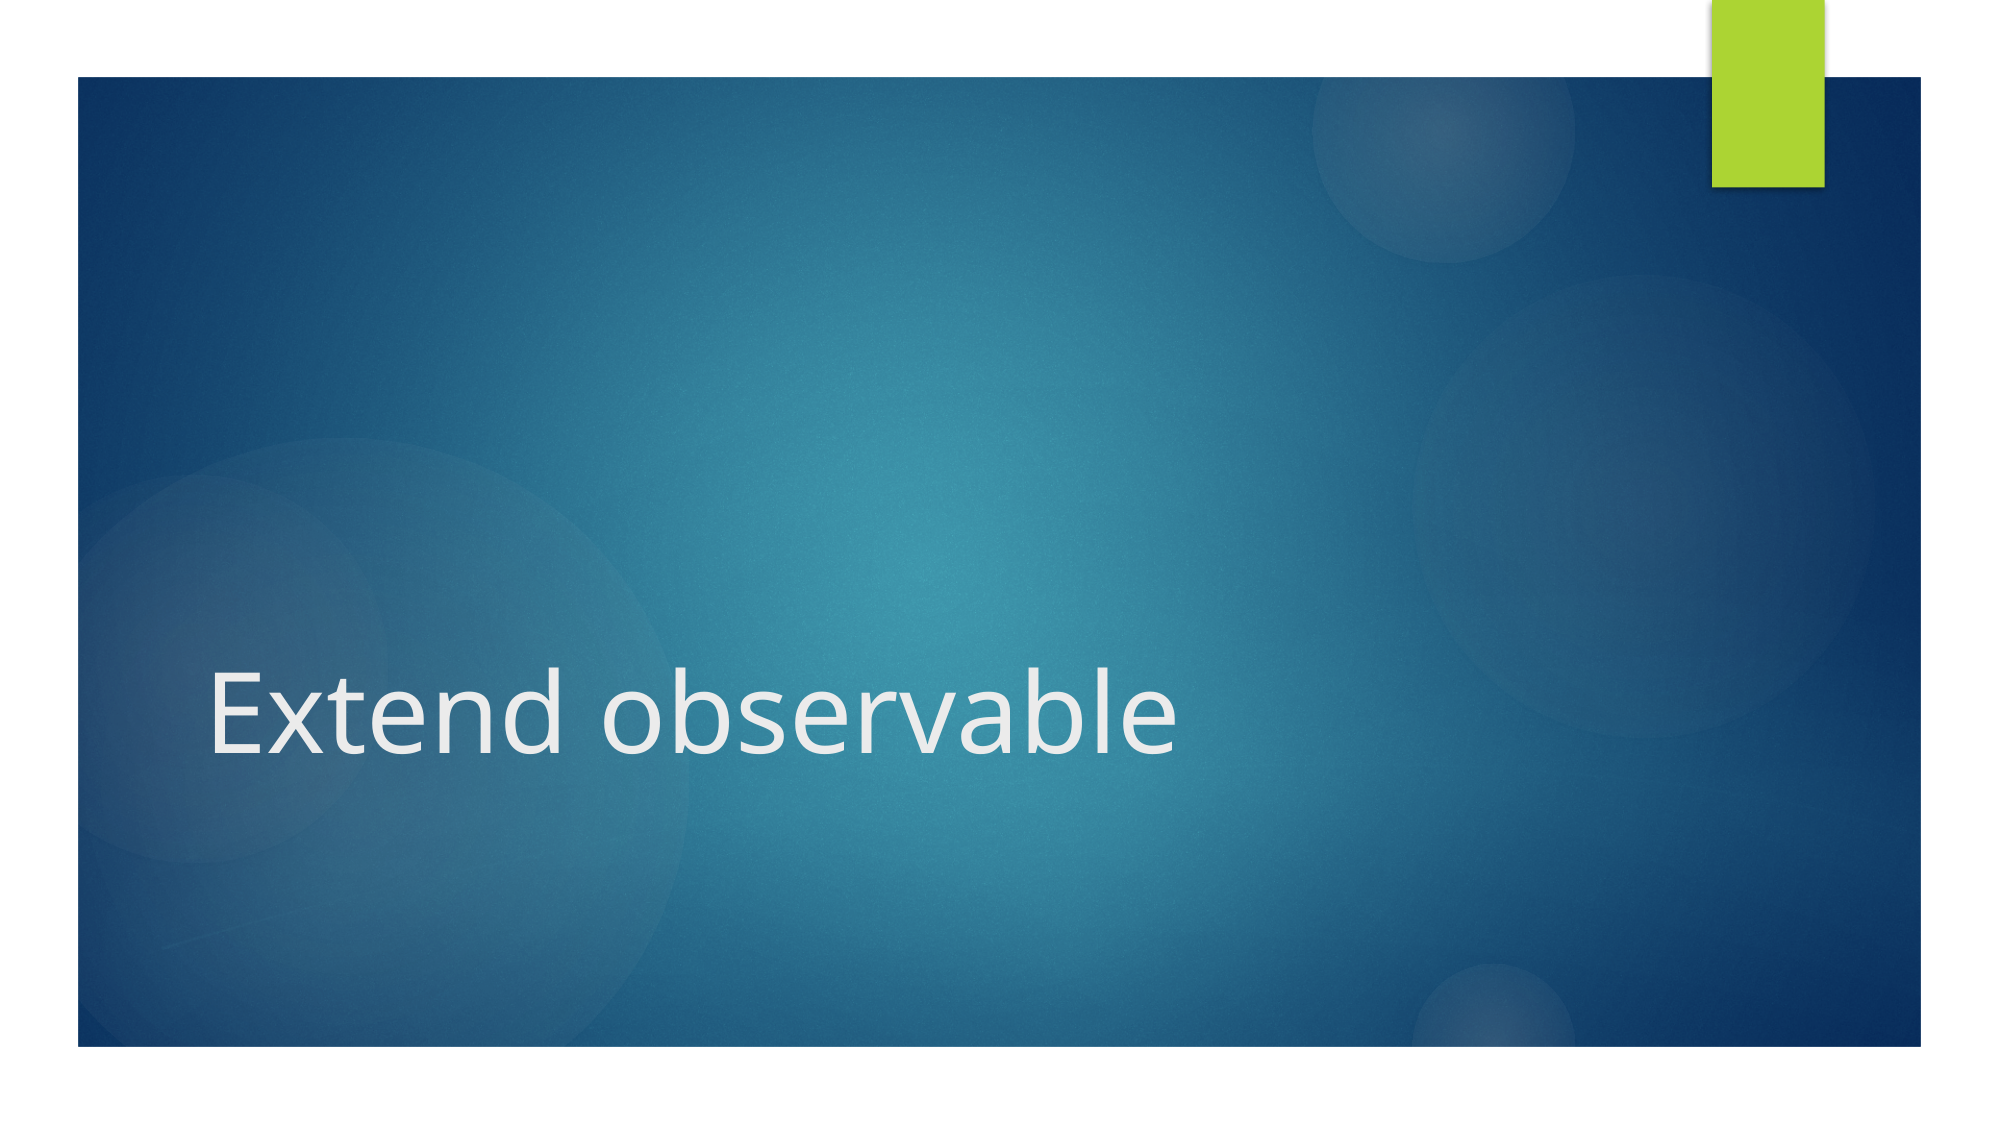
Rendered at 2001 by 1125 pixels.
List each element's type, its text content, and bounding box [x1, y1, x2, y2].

title Extend observable [189, 344, 1638, 784]
